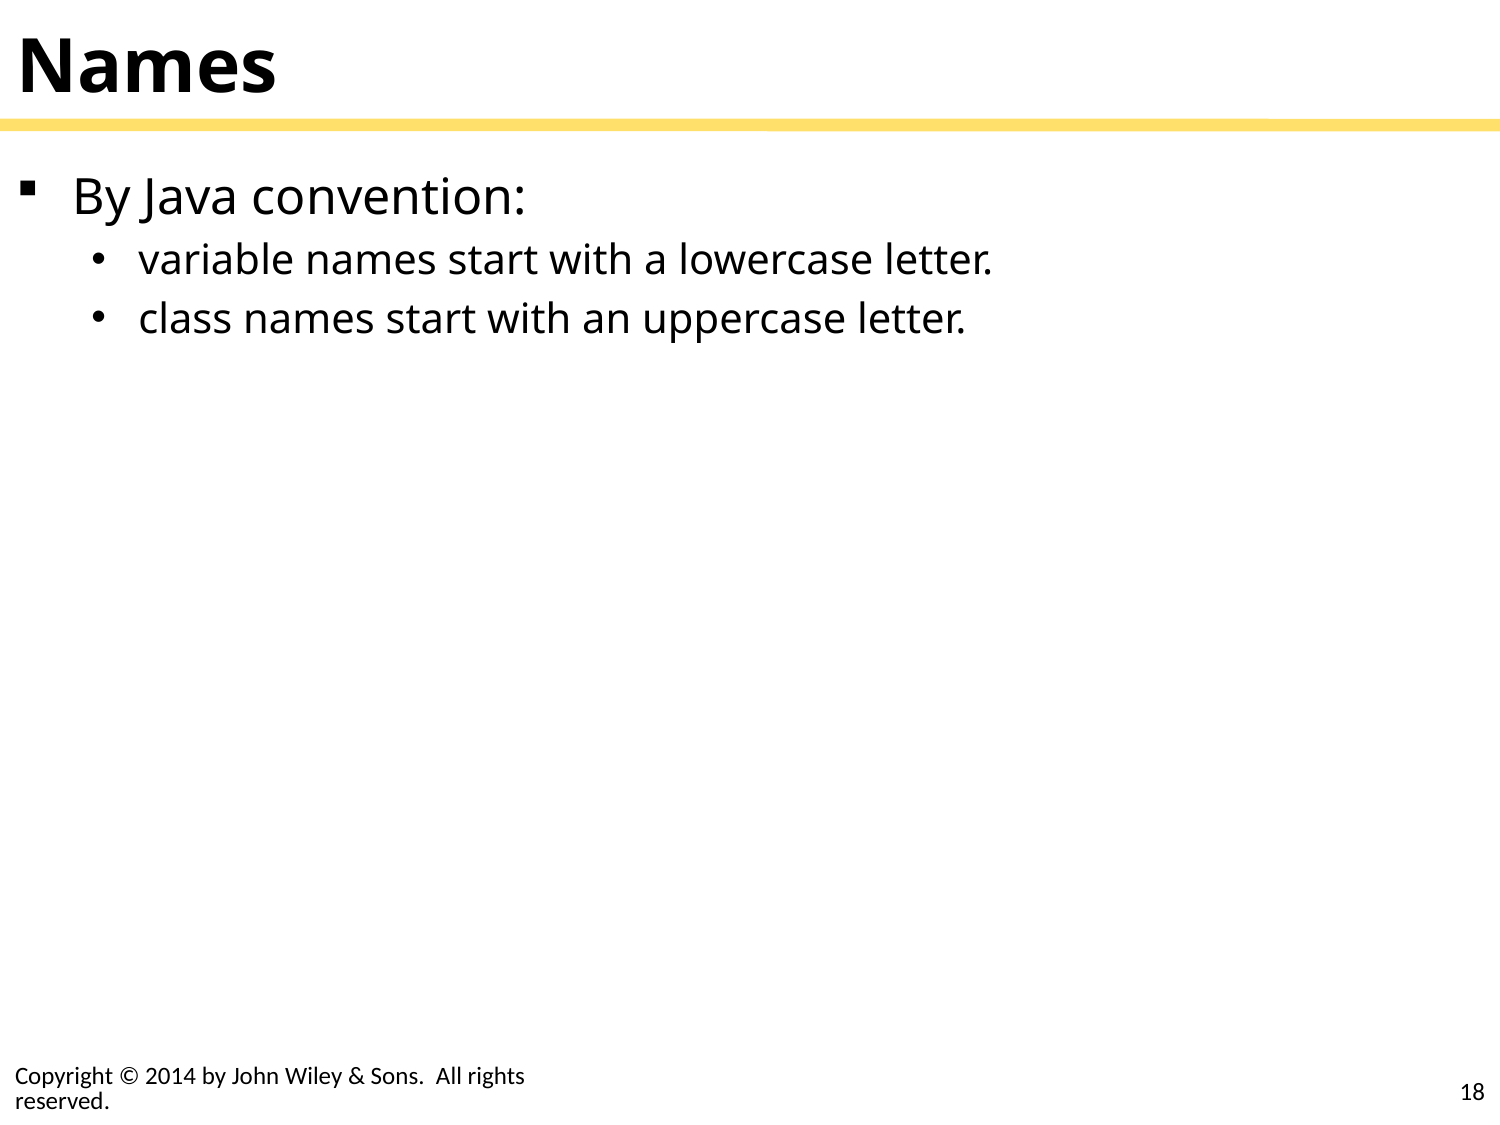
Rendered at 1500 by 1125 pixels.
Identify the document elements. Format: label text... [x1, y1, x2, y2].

list By Java convention: variable names start with a lowercase letter. class names start with an uppercase letter. [1, 157, 1425, 904]
title Names [1, 0, 1500, 125]
